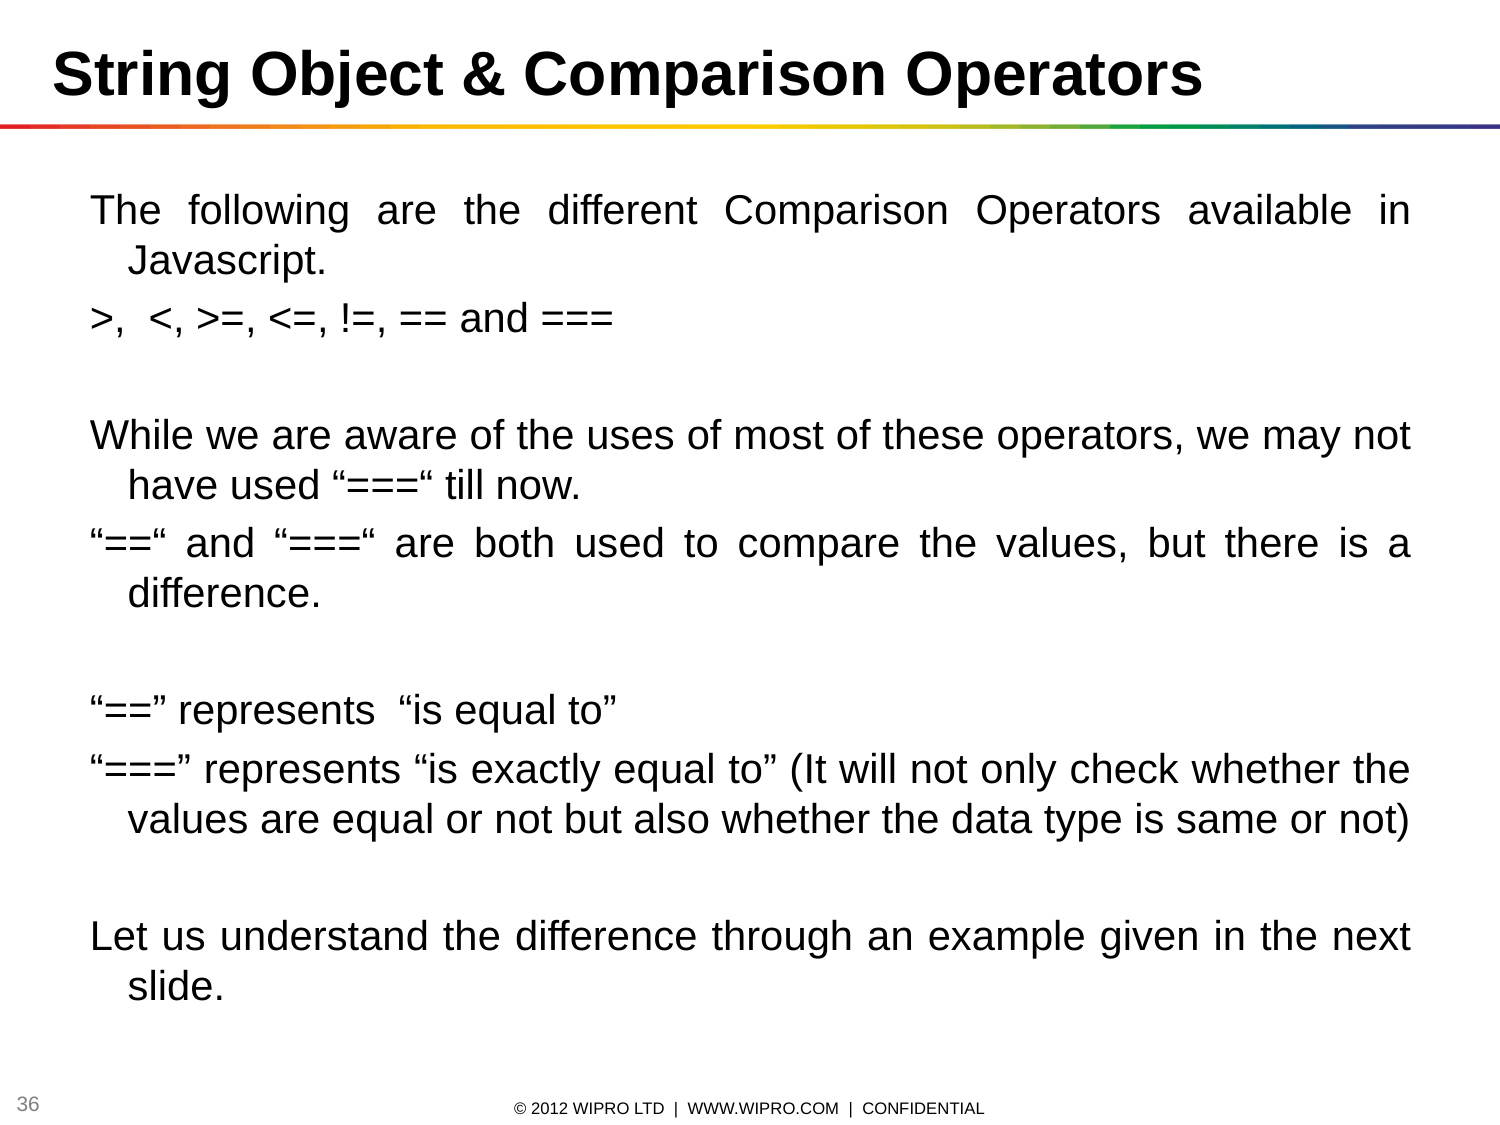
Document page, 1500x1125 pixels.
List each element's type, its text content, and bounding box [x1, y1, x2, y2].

list The following are the different Comparison Operators available in Javascript. >, <, >=, <=, !=, == and === While we are aware of the uses of most of these operators, we may not have used “===“ till now. “==“ and “===“ are both used to compare the values, but there is a difference. “==” represents “is equal to” “===” represents “is exactly equal to” (It will not only check whether the values are equal or not but also whether the data type is same or not) Let us understand the difference through an example given in the next slide. [75, 174, 1427, 1075]
list String Object & Comparison Operators [37, 24, 1463, 117]
